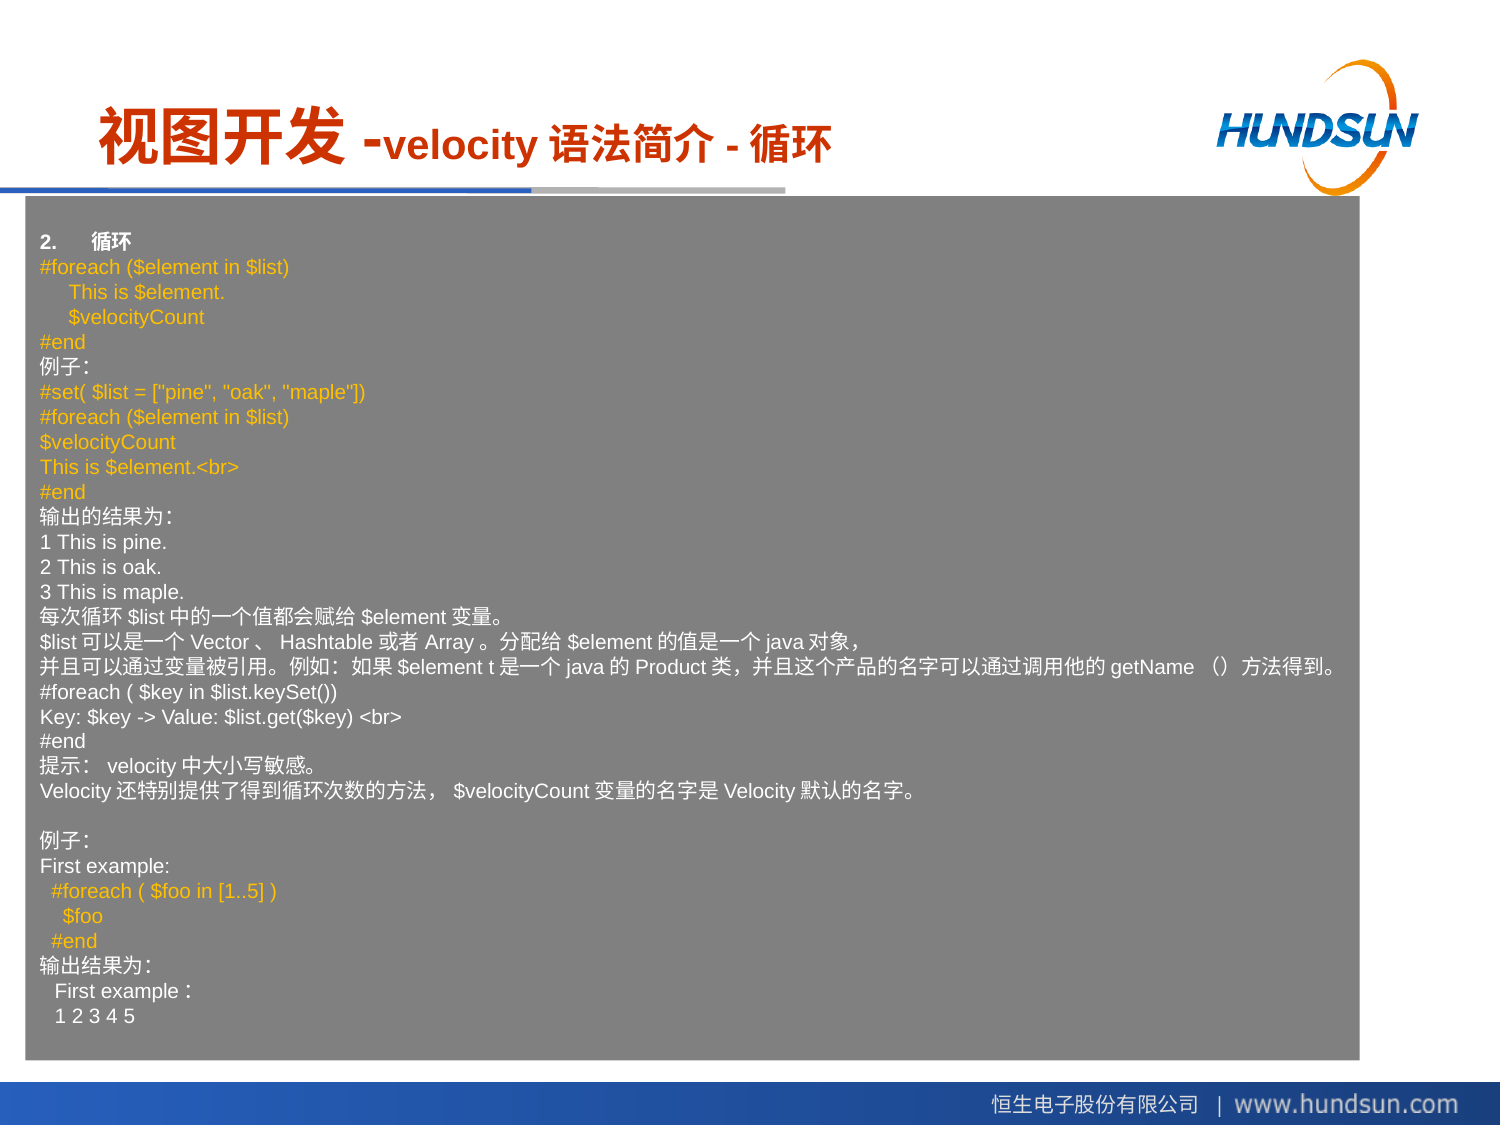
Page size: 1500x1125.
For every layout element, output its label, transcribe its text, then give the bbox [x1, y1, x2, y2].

picture [1234, 1093, 1459, 1113]
title 视图开发-velocity语法简介-循环 [82, 83, 1122, 185]
text_box 2. 循环 #foreach ($element in $list) This is $element. $velocityCount #end 例子： #set( $list = ["pine", "oak", "maple"]) #foreach ($element in $list) $velocityCount This is $element.<br> #end 输出的结果为： 1 This is pine. 2 This is oak. 3 This is maple. 每次循环$list中的一个值都会赋给$element变量。 $list可以是一个Vector、Hashtable或者Array。分配给$element的值是一个java对象， 并且可以通过变量被引用。例如：如果$element t是一个java的Product类，并且这个产品的名字可以通过调用他的getName（）方法得到。 #foreach ( $key in $list.keySet()) Key: $key -> Value: $list.get($key) <br> #end 提示：velocity中大小写敏感。 Velocity还特别提供了得到循环次数的方法，$velocityCount变量的名字是Velocity默认的名字。 例子： First example: #foreach ( $foo in [1..5] ) $foo #end 输出结果为： First example： 1 2 3 4 5 [25, 196, 1360, 1061]
picture [1210, 54, 1424, 201]
